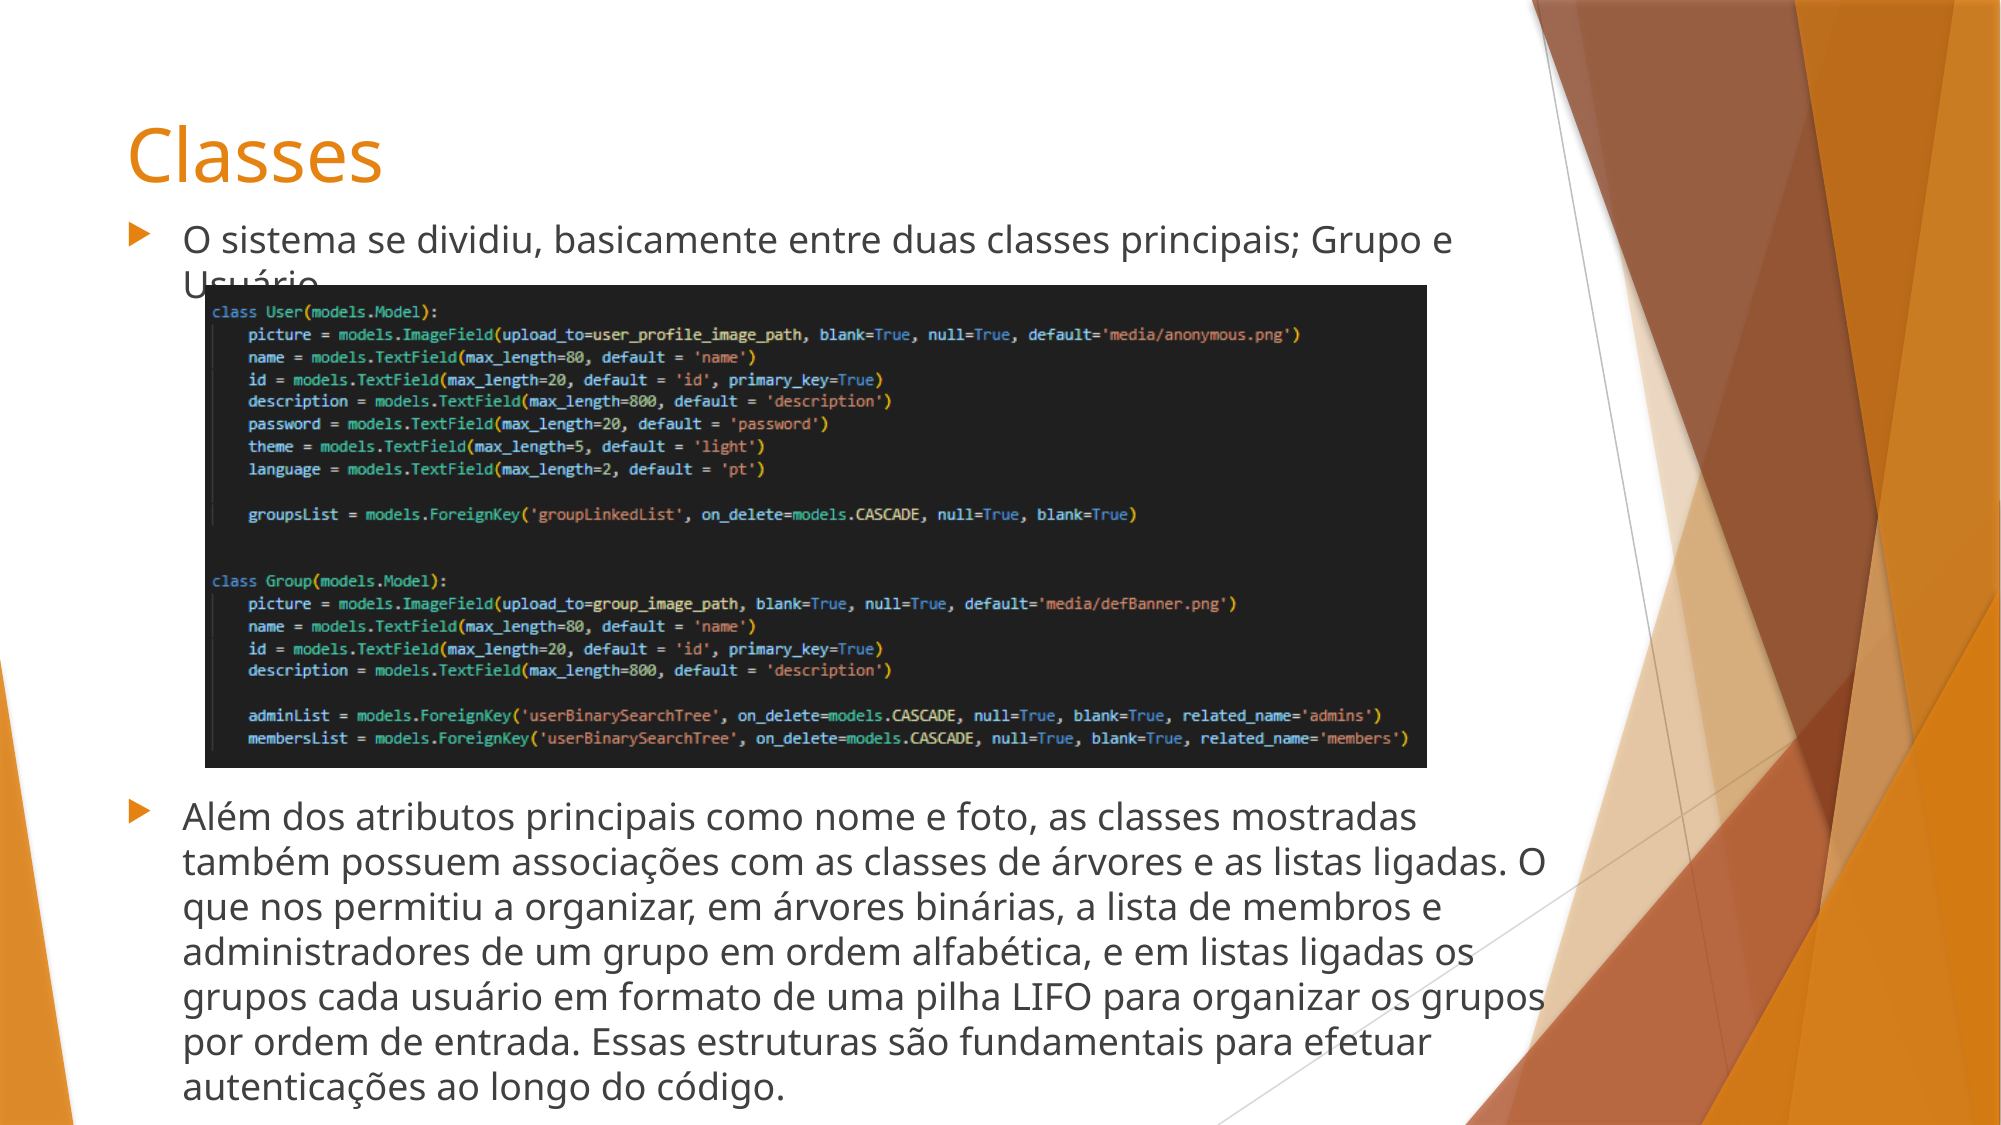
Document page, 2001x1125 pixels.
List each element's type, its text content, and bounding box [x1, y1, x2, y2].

list O sistema se dividiu, basicamente entre duas classes principais; Grupo e Usuário [111, 208, 1567, 785]
text_box Além dos atributos principais como nome e foto, as classes mostradas também possuem associações com as classes de árvores e as listas ligadas. O que nos permitiu a organizar, em árvores binárias, a lista de membros e administradores de um grupo em ordem alfabética, e em listas ligadas os grupos cada usuário em formato de uma pilha LIFO para organizar os grupos por ordem de entrada. Essas estruturas são fundamentais para efetuar autenticações ao longo do código. [111, 785, 1567, 1125]
title Classes [111, 99, 1522, 208]
picture [205, 285, 1427, 768]
